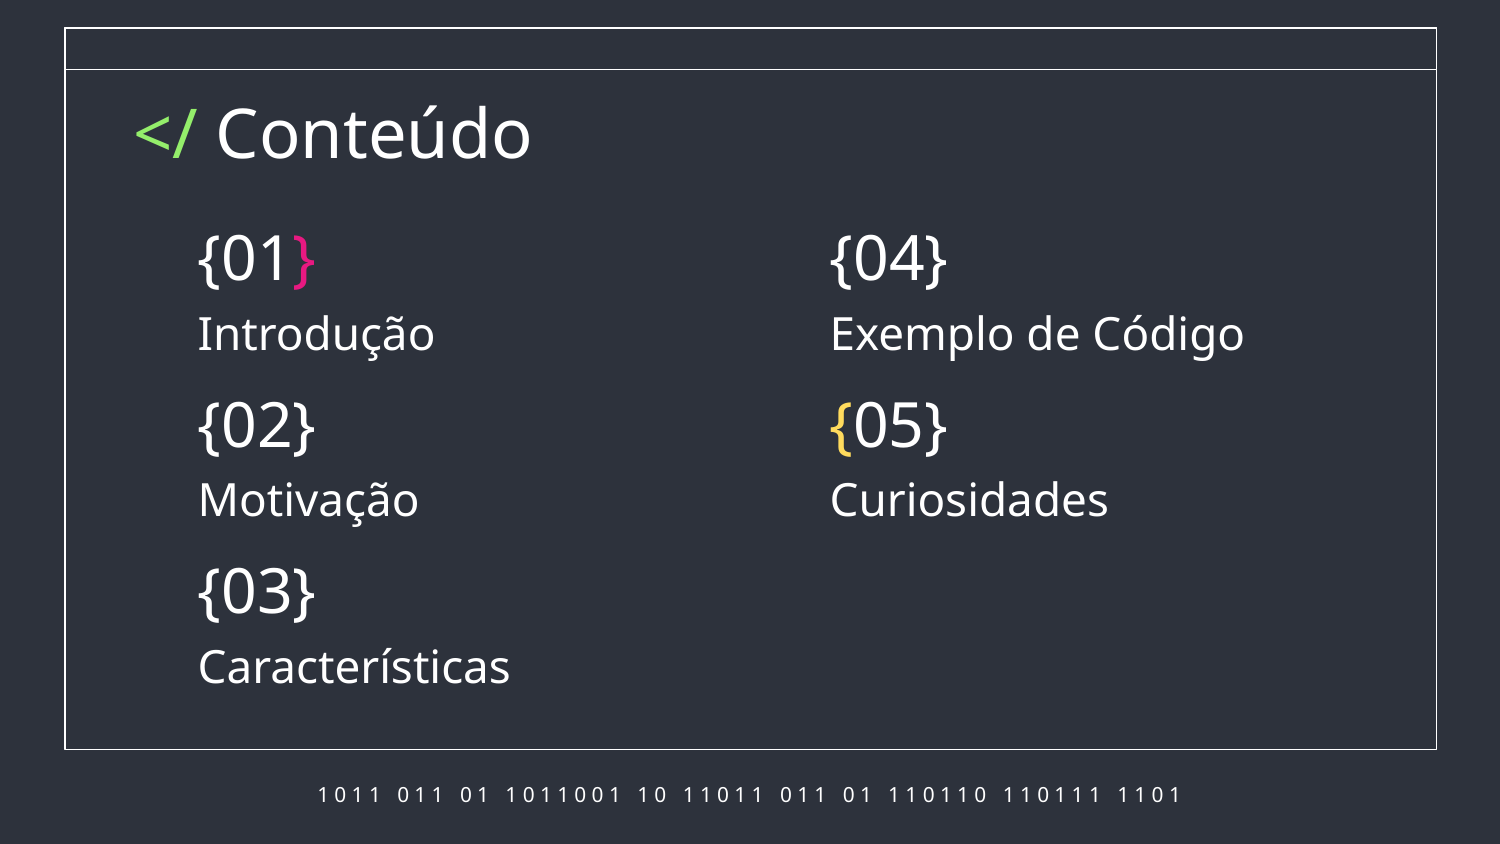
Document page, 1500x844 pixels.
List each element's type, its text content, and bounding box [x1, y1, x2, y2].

title Características [182, 641, 686, 708]
title Exemplo de Código [814, 308, 1318, 375]
title Introdução [182, 308, 686, 375]
title {02} [182, 374, 396, 475]
title </ Conteúdo [118, 75, 1382, 170]
title {03} [182, 541, 396, 641]
title {01} [182, 208, 396, 309]
title Motivação [182, 474, 686, 541]
title {04} [814, 208, 1028, 308]
title Curiosidades [814, 474, 1318, 541]
title {05} [814, 374, 1028, 475]
